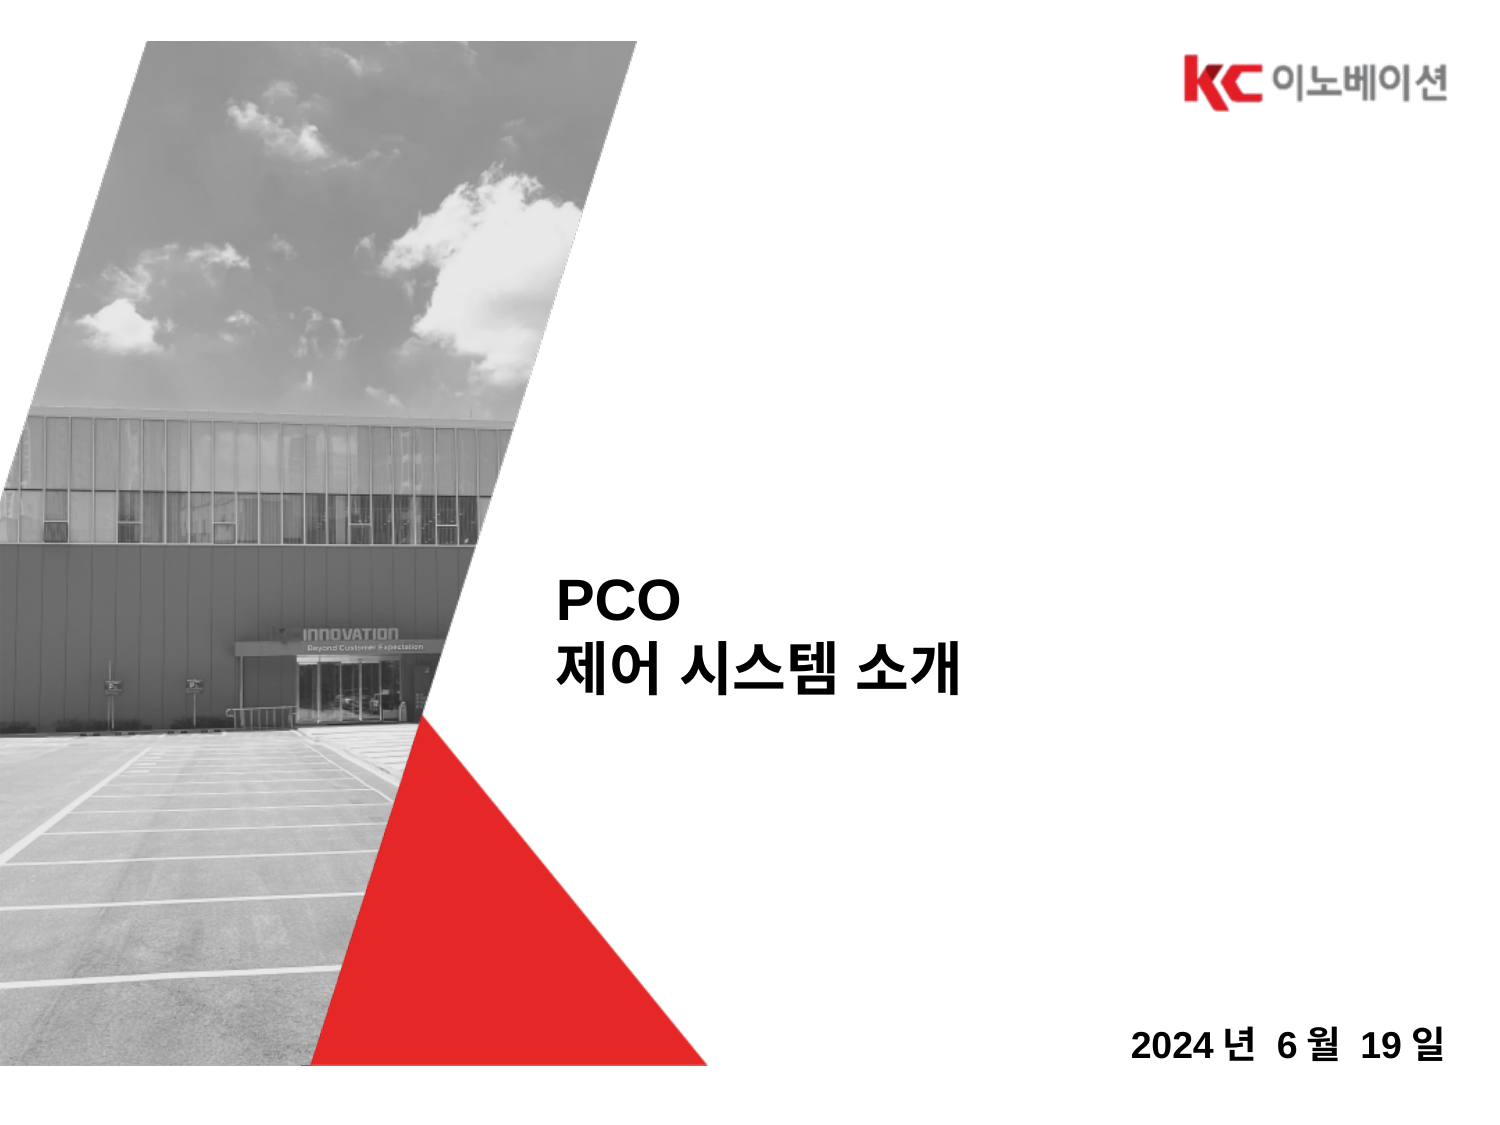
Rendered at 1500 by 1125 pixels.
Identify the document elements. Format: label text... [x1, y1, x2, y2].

picture [1174, 41, 1459, 115]
text_box PCO 제어 시스템 소개 [541, 554, 1453, 710]
picture [0, 41, 709, 1067]
text_box 2024년 6월 19일 [1099, 1014, 1461, 1074]
